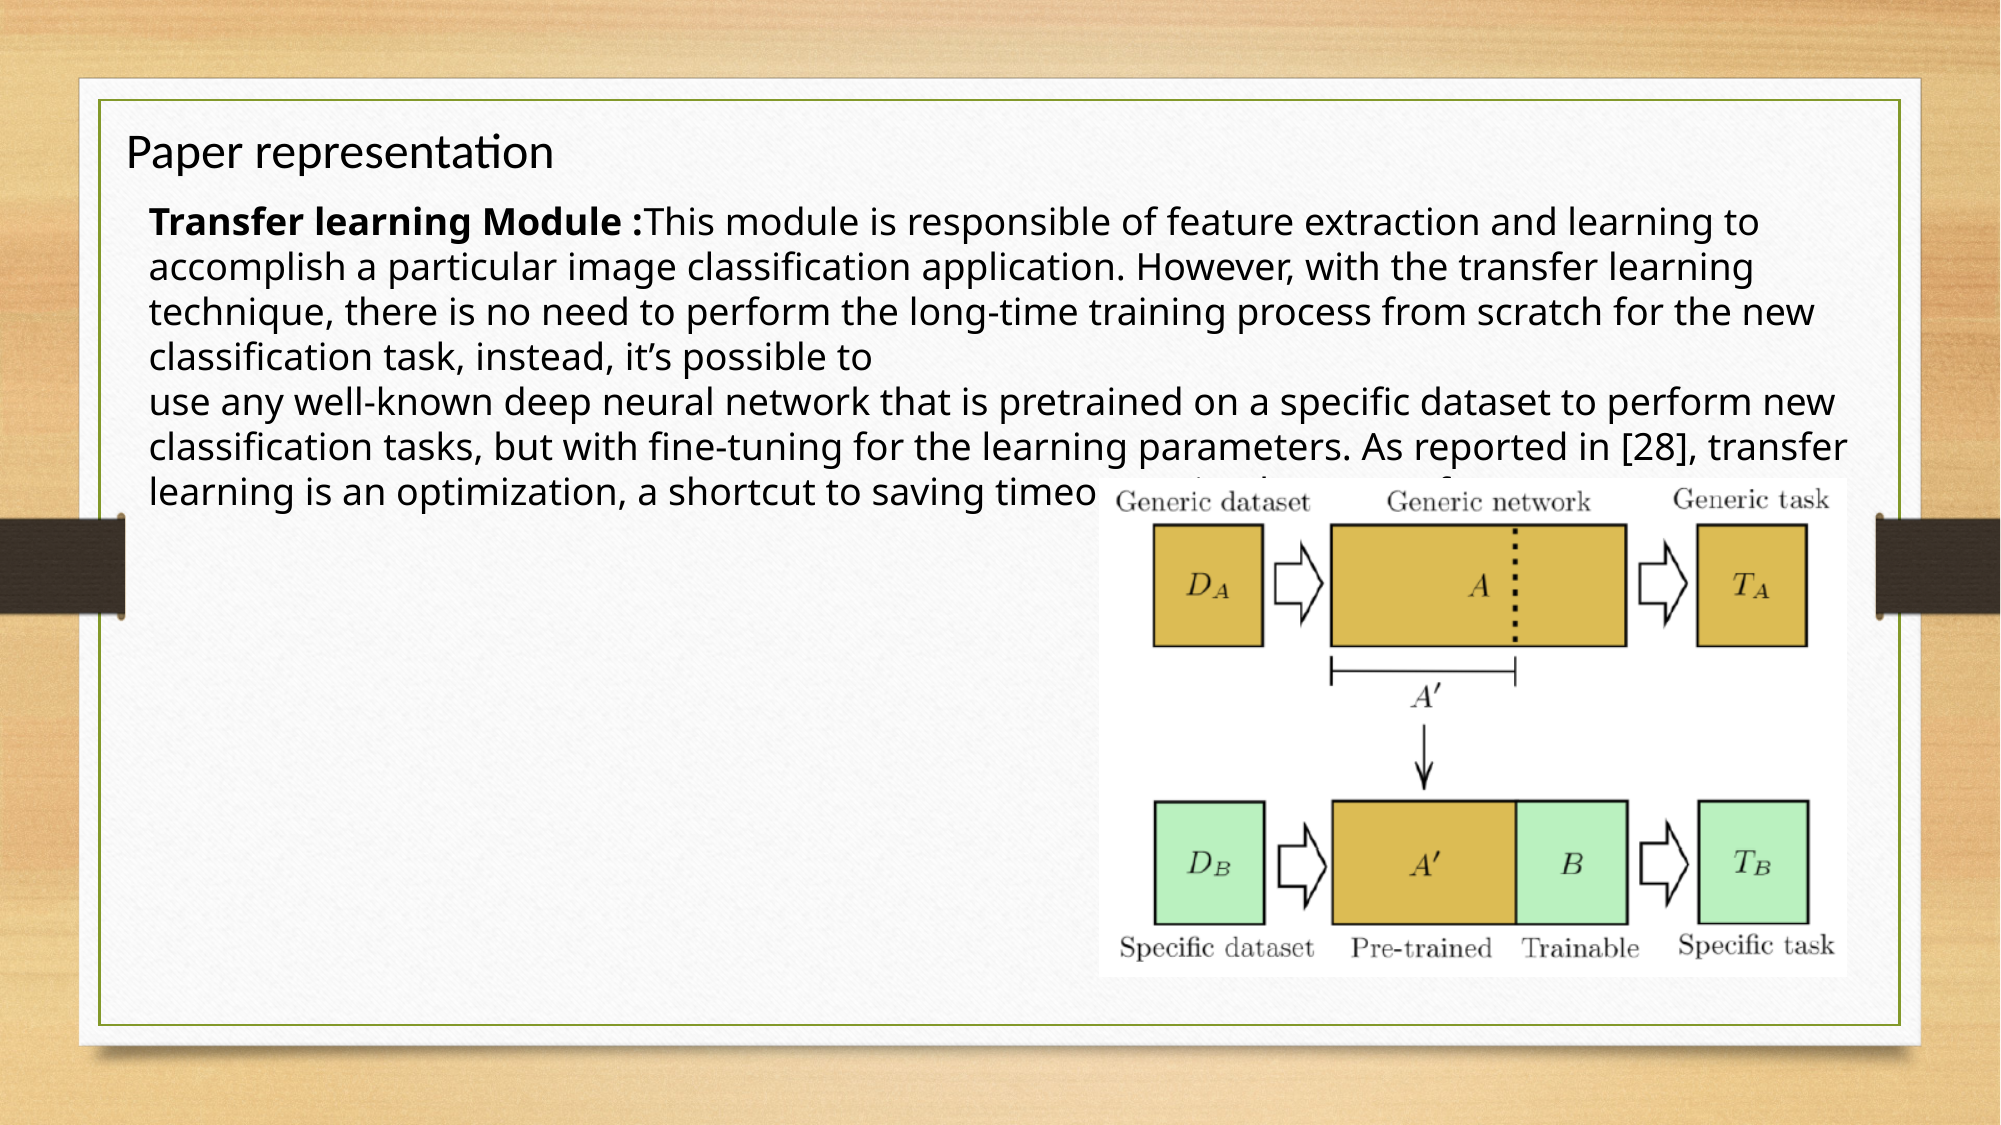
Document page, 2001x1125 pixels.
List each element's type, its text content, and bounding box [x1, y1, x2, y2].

picture [0, 0, 2001, 1125]
text_box Transfer learning Module :This module is responsible of feature extraction and learning to accomplish a particular image classification application. However, with the transfer learning technique, there is no need to perform the long-time training process from scratch for the new classification task, instead, it’s possible to use any well-known deep neural network that is pretrained on a specific dataset to perform new classification tasks, but with fine-tuning for the learning parameters. As reported in [28], transfer learning is an optimization, a shortcut to saving timeor getting better performance [133, 190, 1902, 521]
text_box Paper representation [111, 111, 605, 231]
